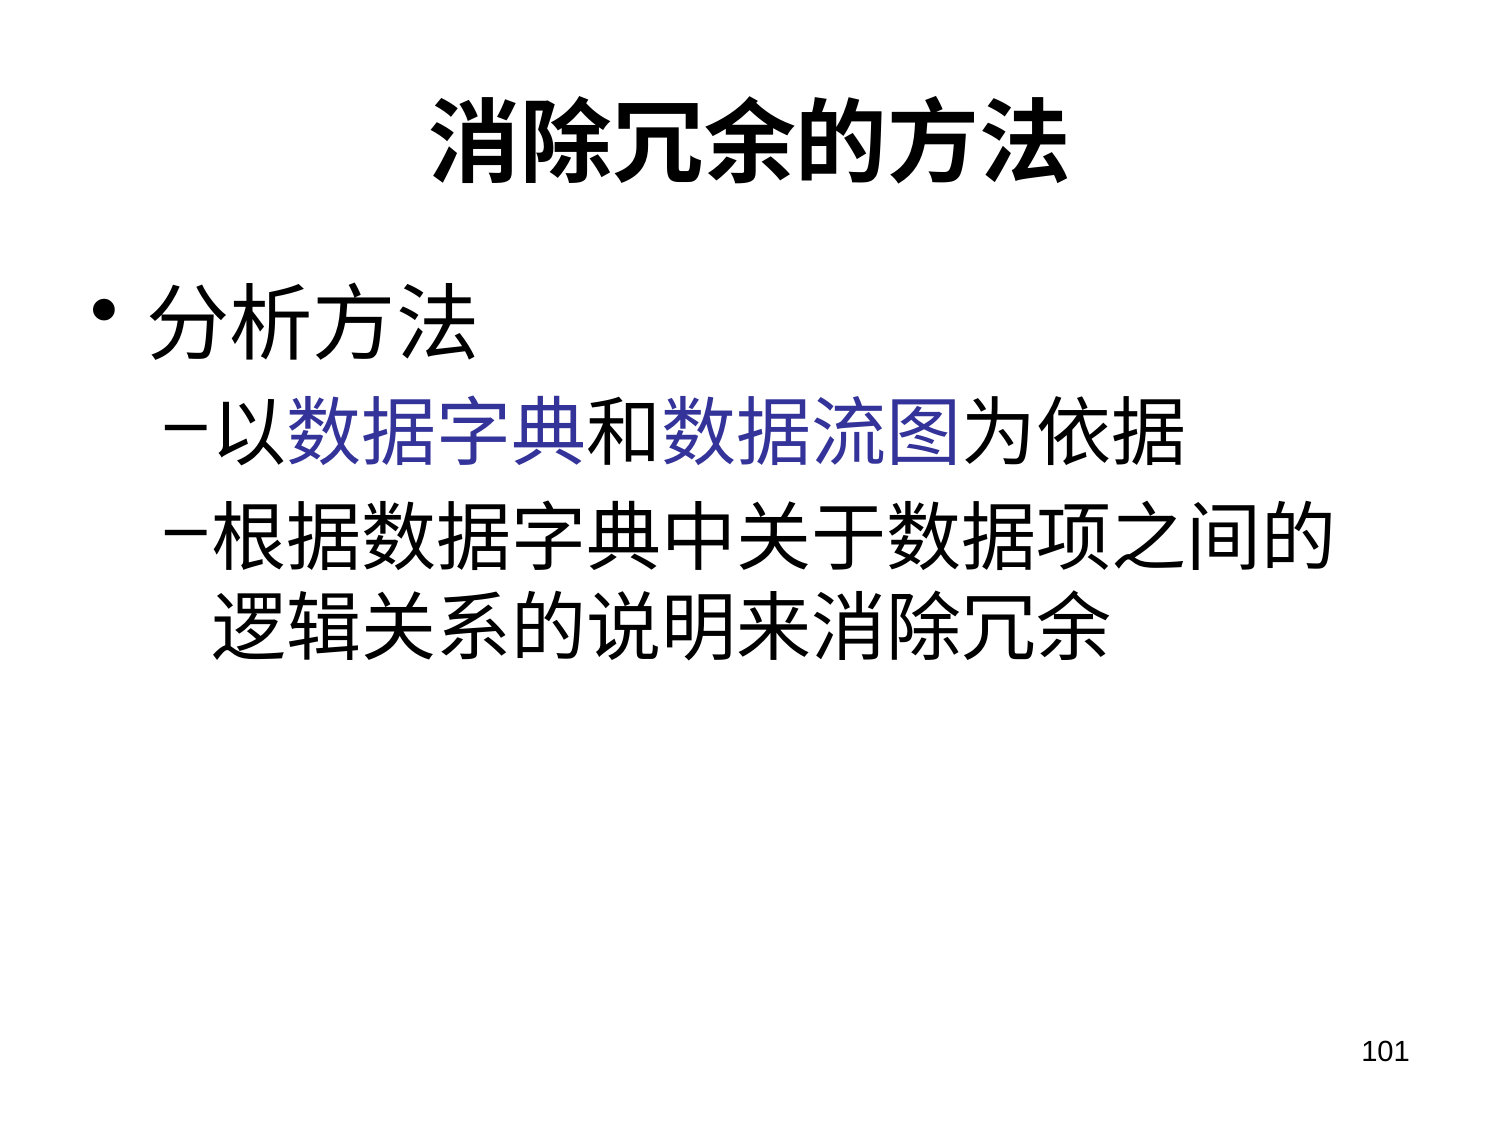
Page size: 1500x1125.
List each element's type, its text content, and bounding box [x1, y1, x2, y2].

title 消除冗余的方法 [75, 45, 1425, 233]
slide_number 101 [1074, 1024, 1426, 1103]
list 分析方法 以数据字典和数据流图为依据 根据数据字典中关于数据项之间的逻辑关系的说明来消除冗余 [75, 262, 1425, 1005]
